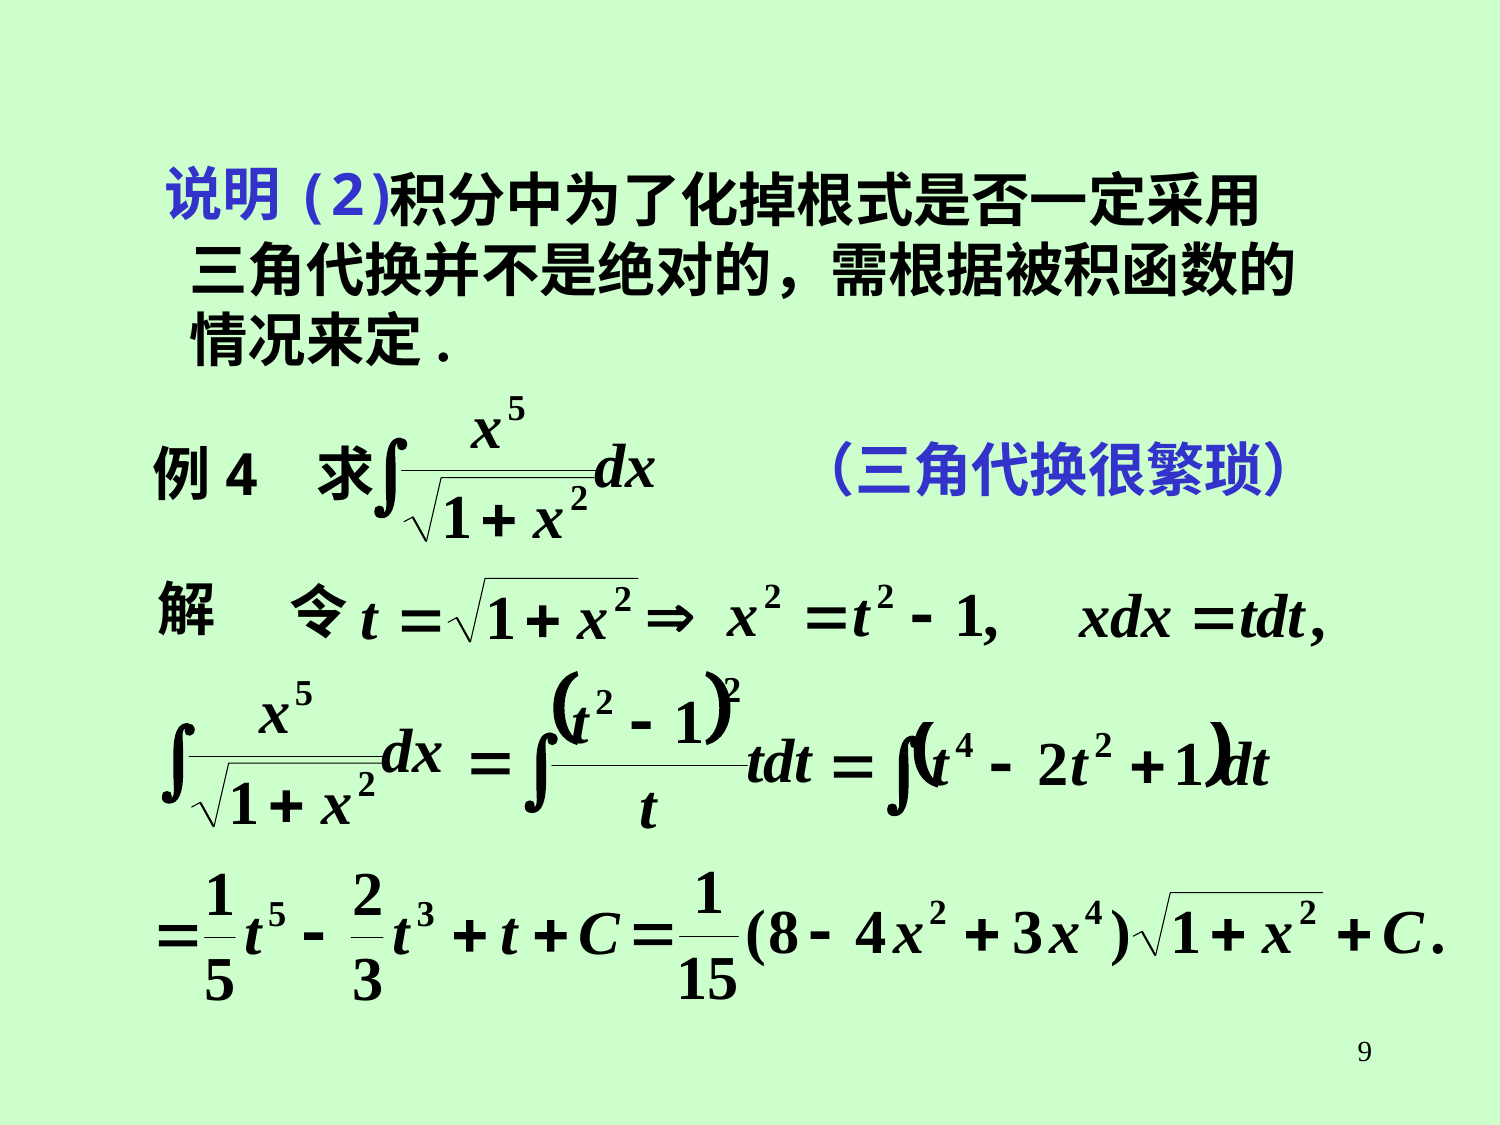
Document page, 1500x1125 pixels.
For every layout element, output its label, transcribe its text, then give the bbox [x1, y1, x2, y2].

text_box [1070, 589, 1330, 654]
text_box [824, 722, 1278, 817]
text_box （三角代换很繁琐） [782, 425, 1337, 510]
slide_number 9 [1074, 1024, 1388, 1101]
text_box 说明(2) [150, 149, 500, 235]
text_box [624, 859, 1449, 1006]
text_box 积分中为了化掉根式是否一定采用三角代换并不是绝对的，需根据被积函数的情况来定. [174, 155, 1325, 381]
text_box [137, 387, 663, 649]
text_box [149, 672, 451, 834]
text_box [149, 860, 621, 1007]
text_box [643, 575, 1003, 654]
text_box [274, 567, 643, 654]
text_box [462, 667, 820, 835]
